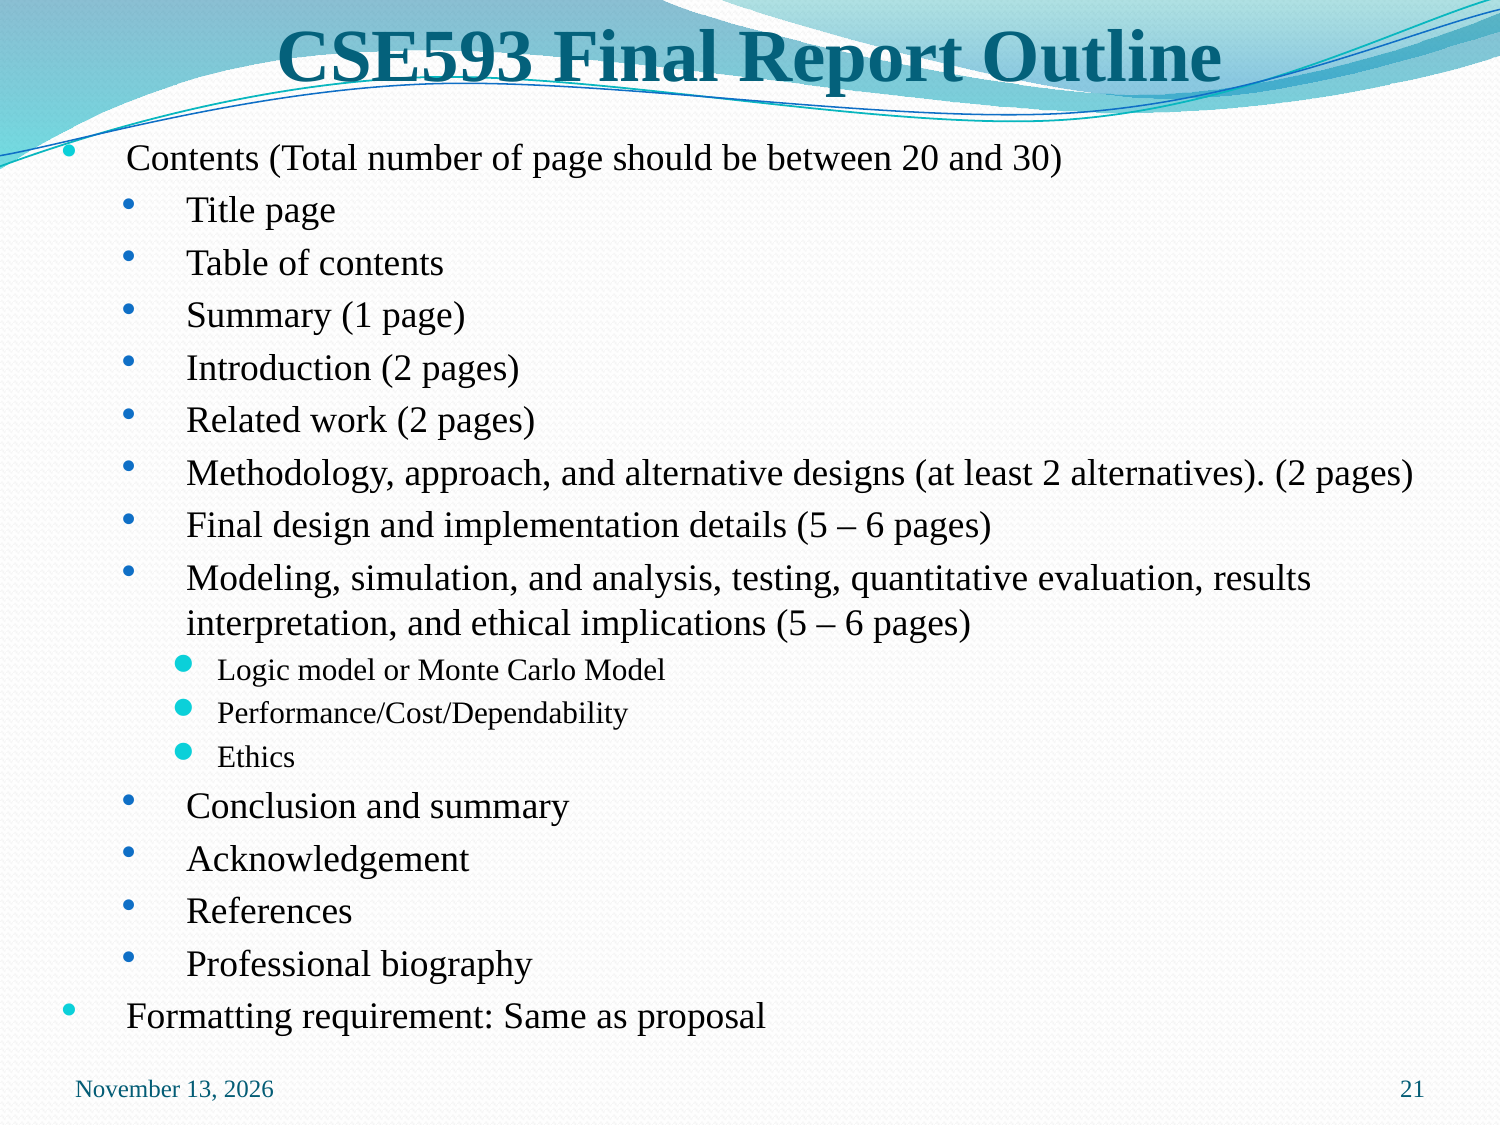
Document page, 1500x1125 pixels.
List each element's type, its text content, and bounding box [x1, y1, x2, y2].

list Contents (Total number of page should be between 20 and 30) Title page Table of contents Summary (1 page) Introduction (2 pages) Related work (2 pages) Methodology, approach, and alternative designs (at least 2 alternatives). (2 pages) Final design and implementation details (5 – 6 pages) Modeling, simulation, and analysis, testing, quantitative evaluation, results interpretation, and ethical implications (5 – 6 pages) Logic model or Monte Carlo Model Performance/Cost/Dependability Ethics Conclusion and summary Acknowledgement References Professional biography Formatting requirement: Same as proposal [37, 125, 1463, 1088]
slide_number 21 [1299, 1042, 1425, 1103]
title CSE593 Final Report Outline [75, 12, 1425, 97]
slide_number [75, 1042, 425, 1103]
